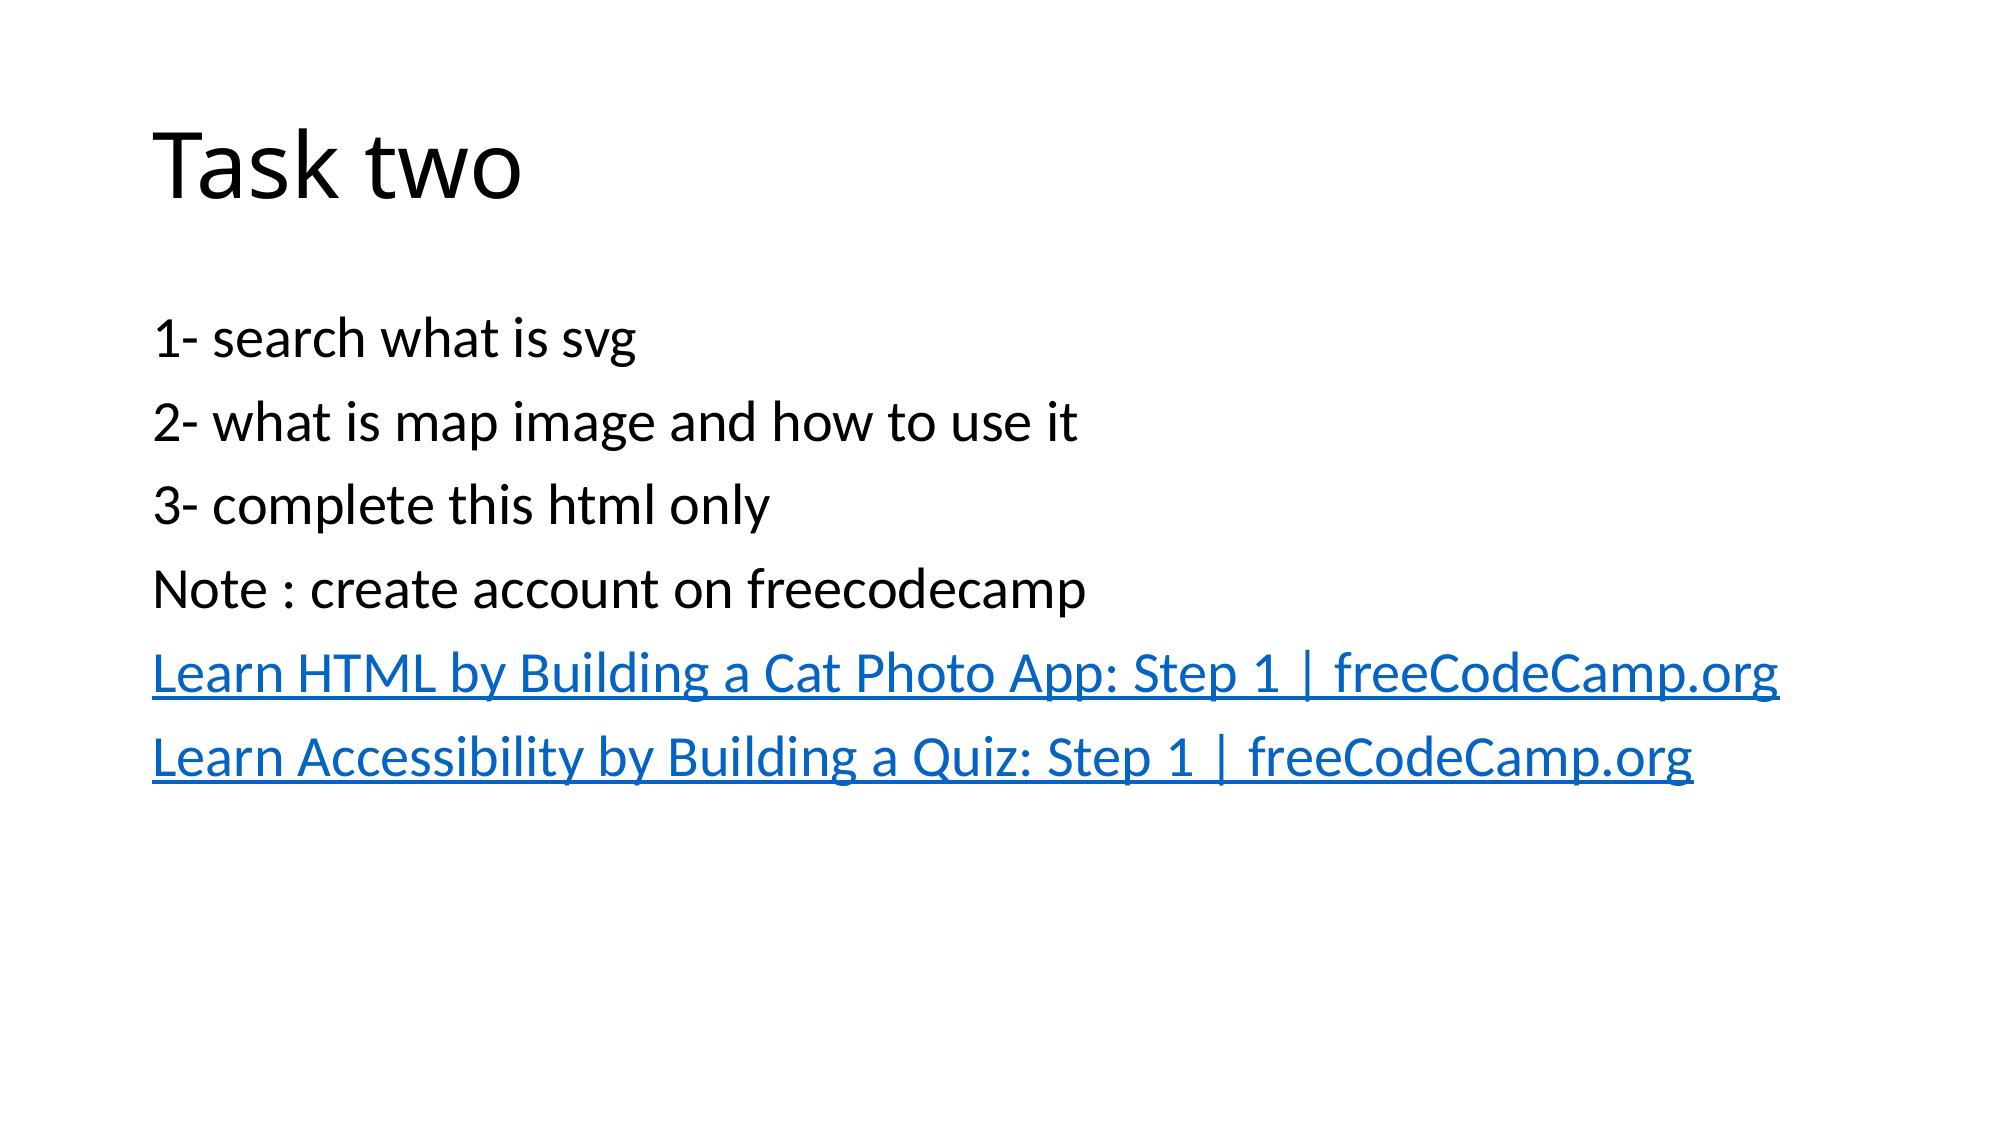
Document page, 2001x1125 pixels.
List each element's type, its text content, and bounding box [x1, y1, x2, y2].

title Task two [137, 59, 1863, 278]
list 1- search what is svg 2- what is map image and how to use it 3- complete this html only Note : create account on freecodecamp Learn HTML by Building a Cat Photo App: Step 1 | freeCodeCamp.org Learn Accessibility by Building a Quiz: Step 1 | freeCodeCamp.org [137, 299, 1863, 1014]
